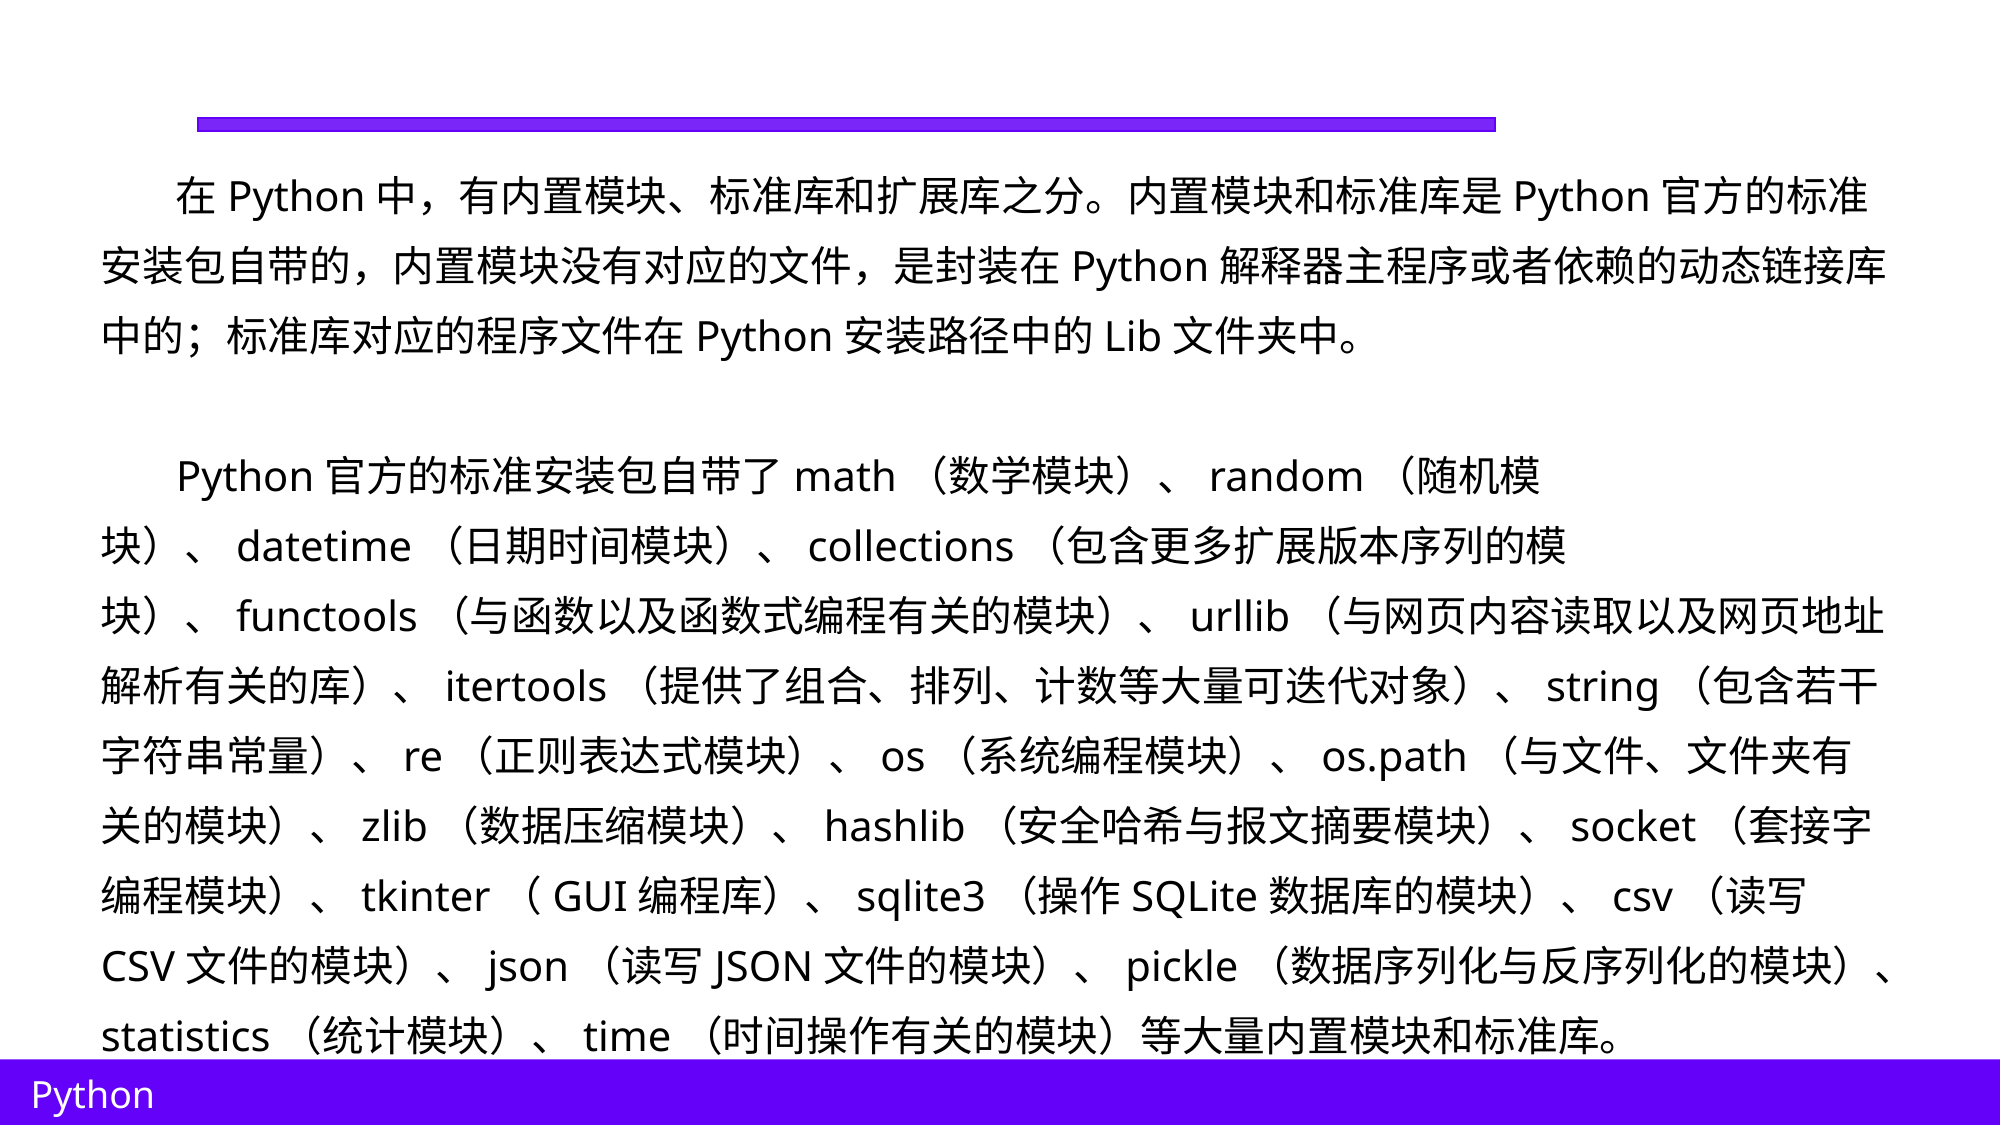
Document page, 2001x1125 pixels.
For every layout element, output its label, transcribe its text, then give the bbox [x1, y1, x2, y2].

text_box 在Python中，有内置模块、标准库和扩展库之分。内置模块和标准库是Python官方的标准安装包自带的，内置模块没有对应的文件，是封装在Python解释器主程序或者依赖的动态链接库中的；标准库对应的程序文件在Python安装路径中的Lib文件夹中。 Python官方的标准安装包自带了math（数学模块）、random（随机模块）、datetime（日期时间模块）、collections（包含更多扩展版本序列的模块）、functools（与函数以及函数式编程有关的模块）、urllib（与网页内容读取以及网页地址解析有关的库）、itertools（提供了组合、排列、计数等大量可迭代对象）、string（包含若干字符串常量）、re（正则表达式模块）、os（系统编程模块）、os.path（与文件、文件夹有关的模块）、zlib（数据压缩模块）、hashlib（安全哈希与报文摘要模块）、socket（套接字编程模块）、tkinter（GUI编程库）、sqlite3（操作SQLite数据库的模块）、csv（读写CSV文件的模块）、json（读写JSON文件的模块）、pickle（数据序列化与反序列化的模块）、statistics（统计模块）、time（时间操作有关的模块）等大量内置模块和标准库。 [86, 142, 1904, 1067]
